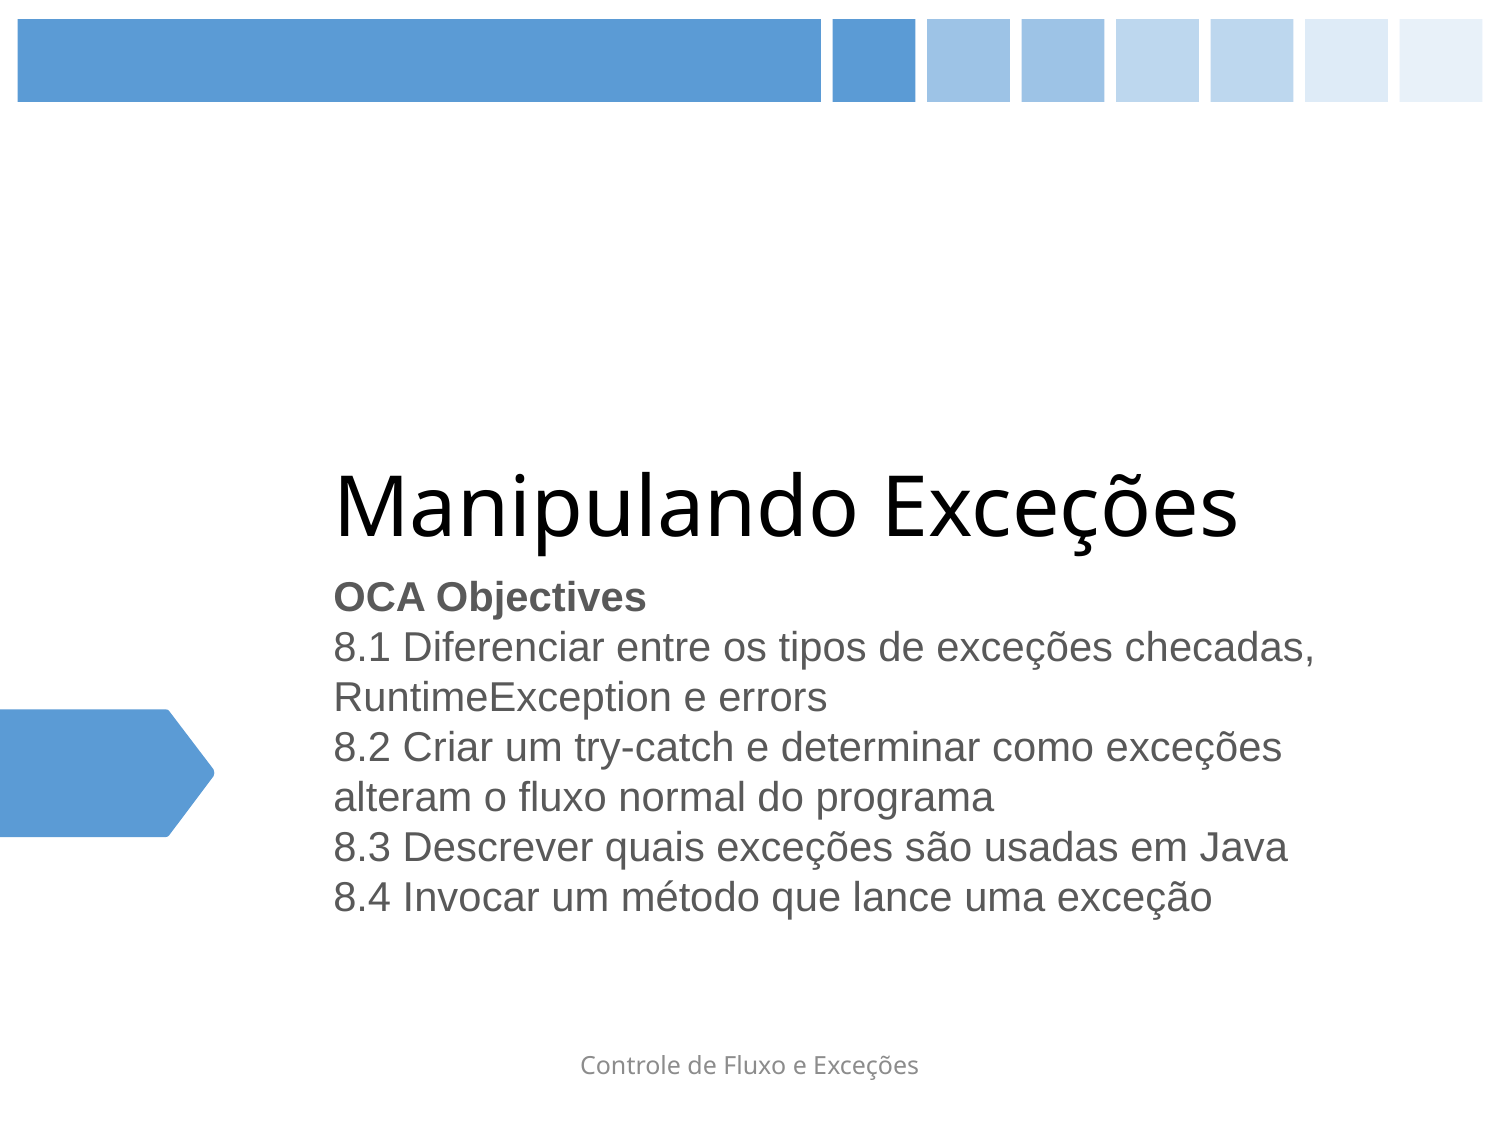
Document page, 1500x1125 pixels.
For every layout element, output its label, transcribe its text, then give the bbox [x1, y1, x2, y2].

subtitle OCA Objectives 8.1 Diferenciar entre os tipos de exceções checadas, RuntimeException e errors 8.2 Criar um try-catch e determinar como exceções alteram o fluxo normal do programa 8.3 Descrever quais exceções são usadas em Java 8.4 Invocar um método que lance uma exceção [318, 562, 1416, 969]
title Manipulando Exceções [318, 412, 1416, 562]
footer Controle de Fluxo e Exceções [496, 1042, 1004, 1103]
